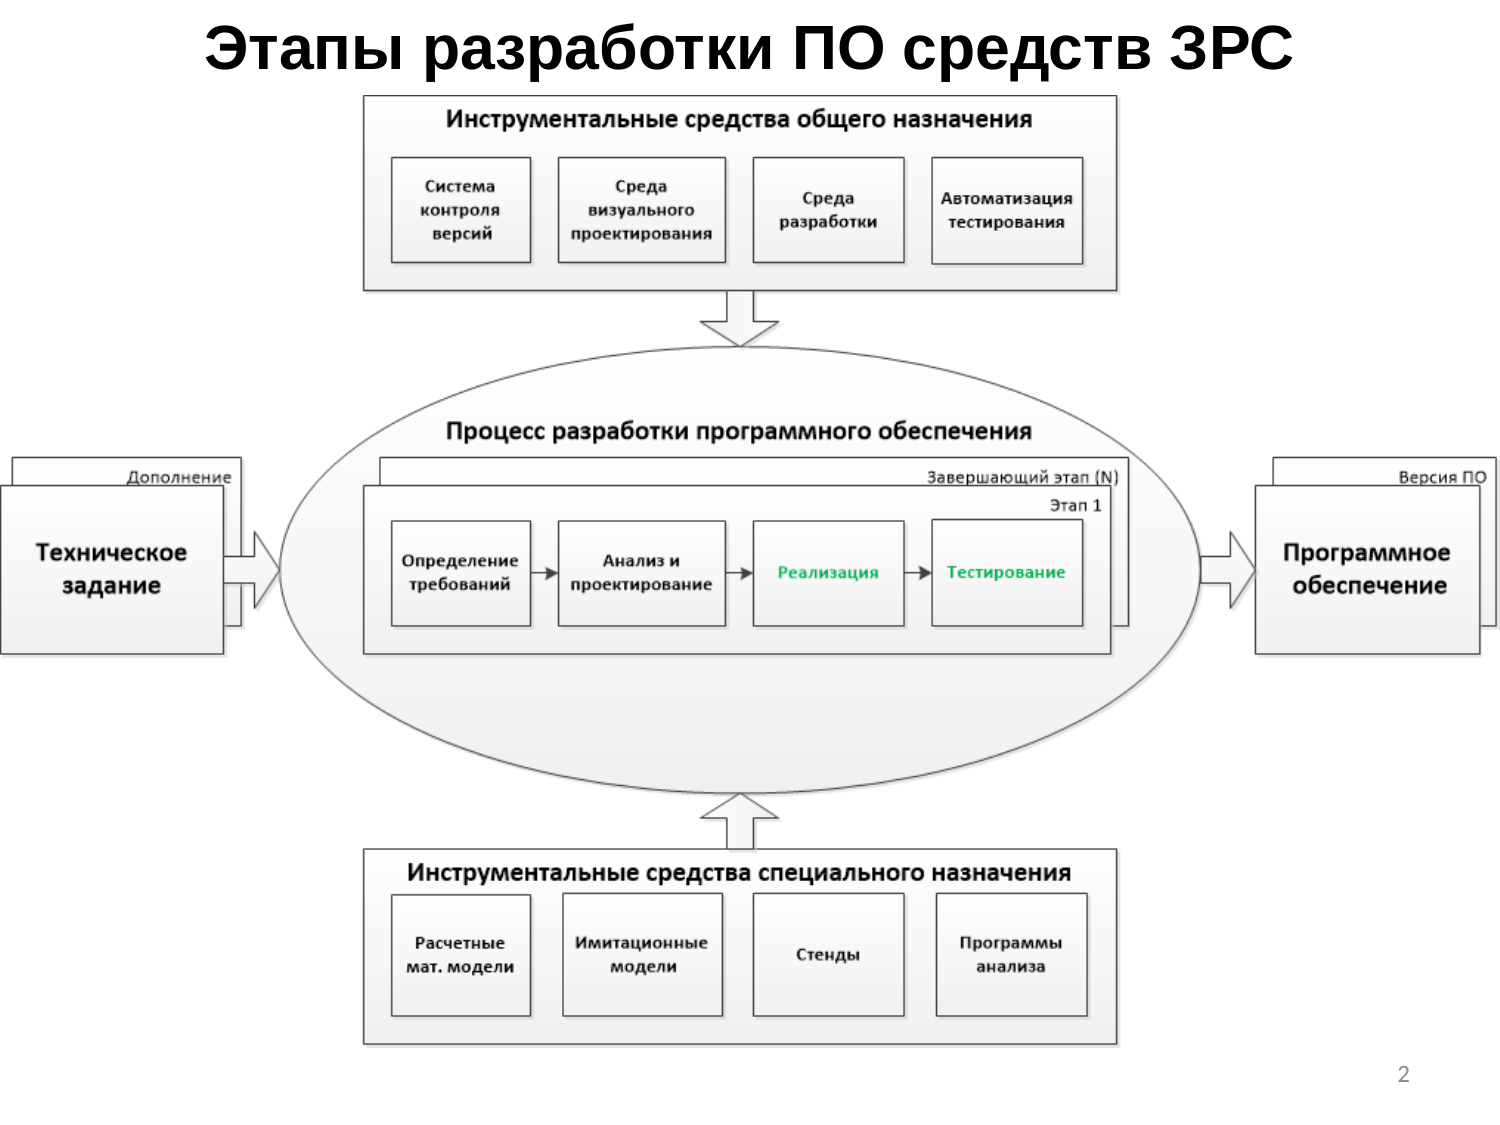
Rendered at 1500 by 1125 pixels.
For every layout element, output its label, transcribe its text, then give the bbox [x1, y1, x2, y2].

picture [0, 95, 1500, 1049]
slide_number 2 [1074, 1056, 1425, 1103]
text_box Этапы разработки ПО средств ЗРС [0, 0, 1500, 90]
